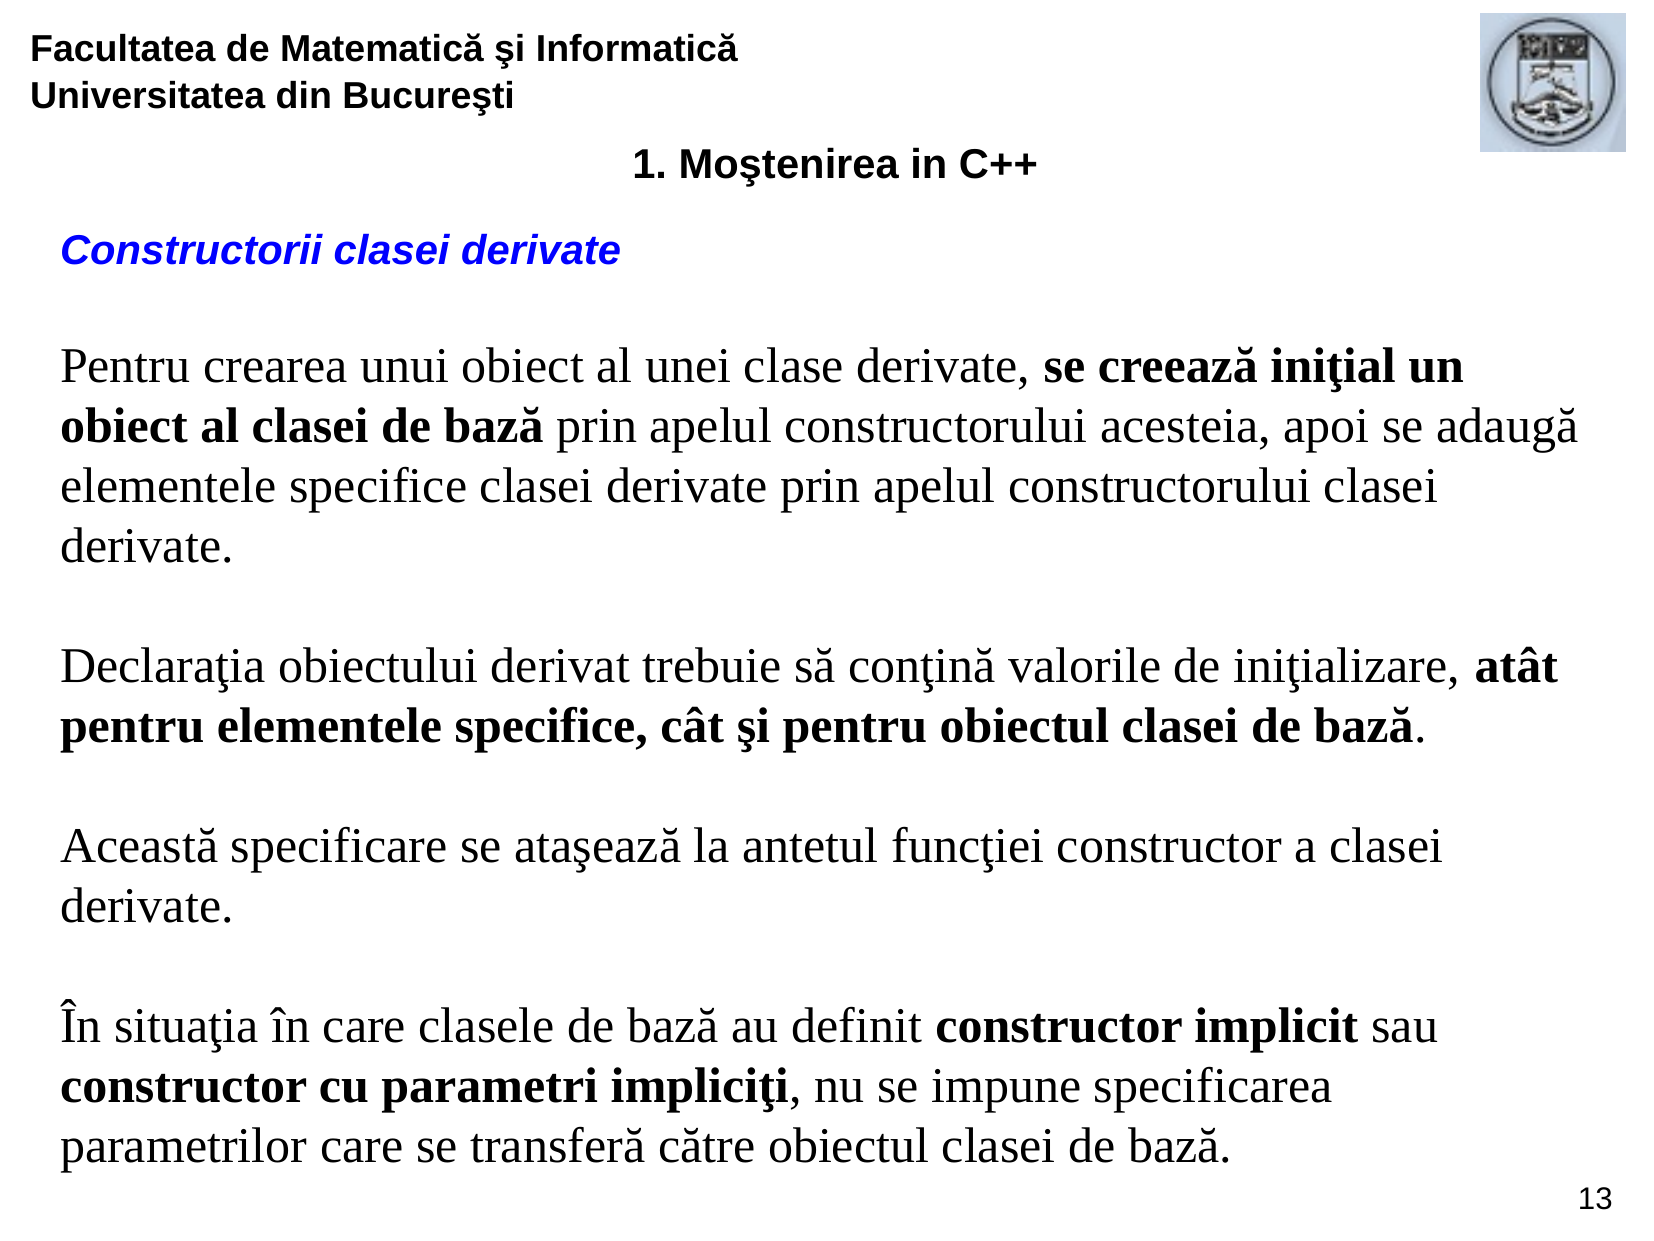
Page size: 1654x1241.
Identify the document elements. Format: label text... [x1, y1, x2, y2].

text_box 13 [1540, 1158, 1630, 1225]
picture [1480, 13, 1626, 152]
text_box Facultatea de Matematică şi Informatică Universitatea din Bucureşti [13, 13, 841, 122]
text_box 1. Moştenirea in C++ [380, 135, 1290, 207]
text_box Constructorii clasei derivate Pentru crearea unui obiect al unei clase derivate, se creează iniţial un obiect al clasei de bază prin apelul constructorului acesteia, apoi se adaugă elementele specifice clasei derivate prin apelul constructorului clasei derivate. Declaraţia obiectului derivat trebuie să conţină valorile de iniţializare, atât pentru elementele specifice, cât şi pentru obiectul clasei de bază. Această specificare se ataşează la antetul funcţiei constructor a clasei derivate. În situaţia în care clasele de bază au definit constructor implicit sau constructor cu parametri impliciţi, nu se impune specificarea parametrilor care se transferă către obiectul clasei de bază. [45, 207, 1609, 1183]
